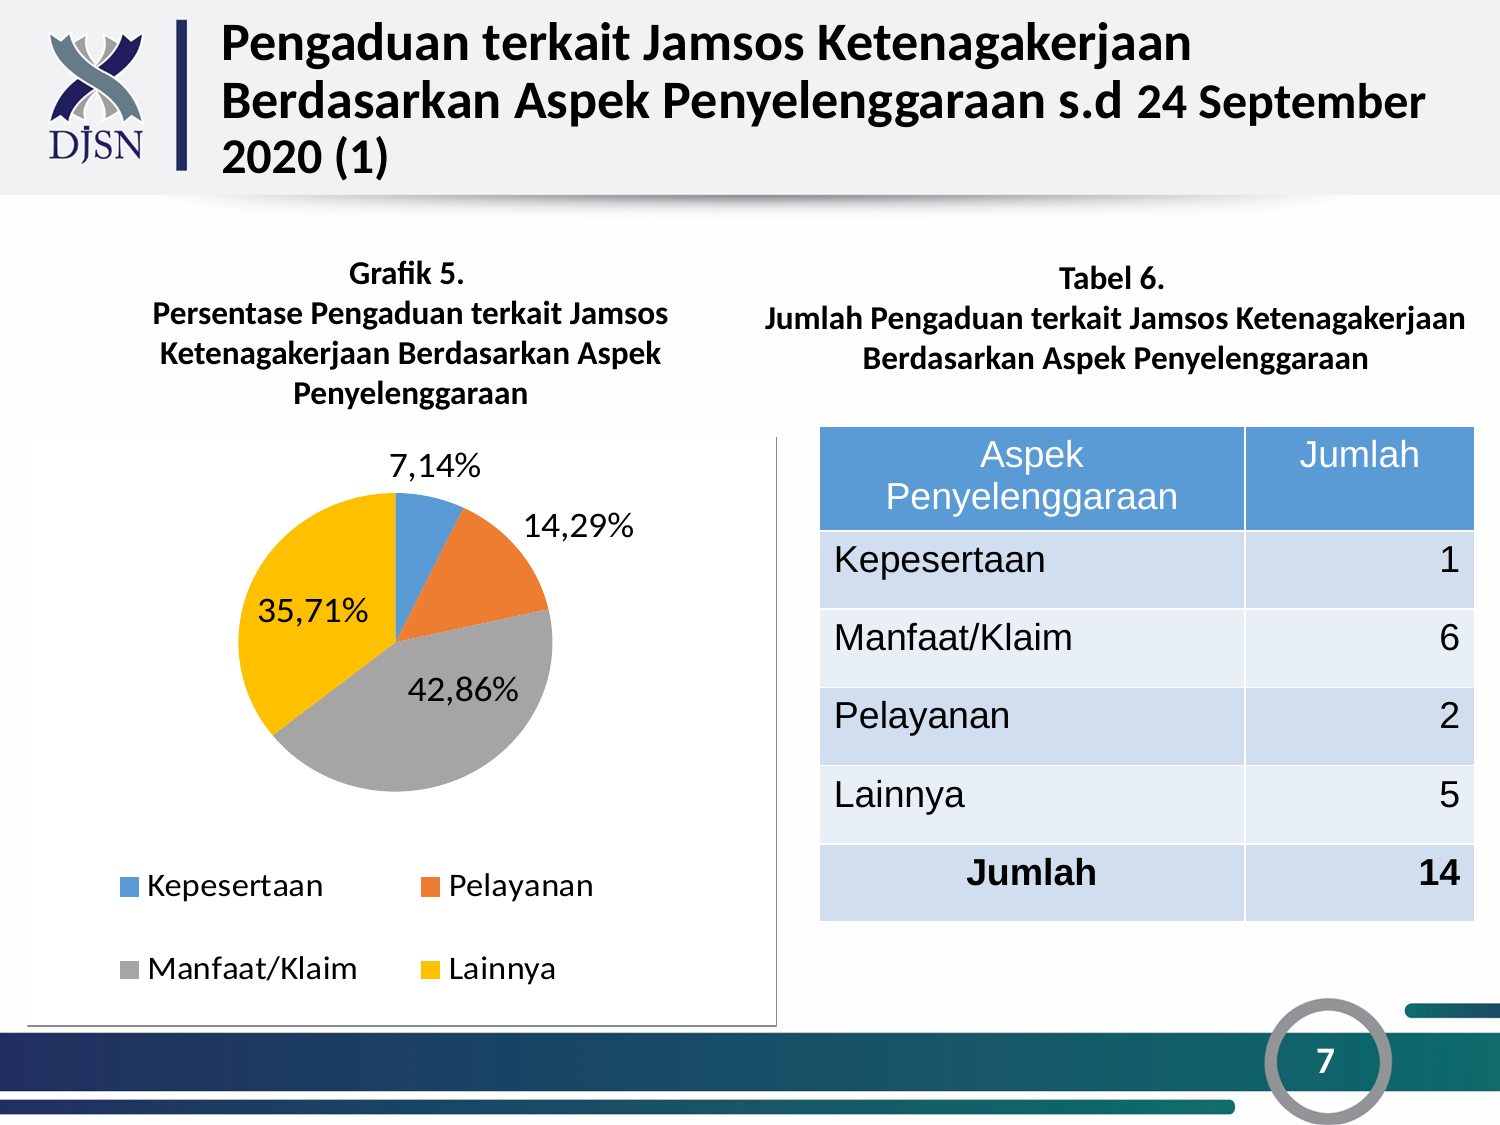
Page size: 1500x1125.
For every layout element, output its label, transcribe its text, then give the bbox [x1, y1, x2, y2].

table_header Aspek Penyelenggaraan [820, 427, 1244, 530]
table_cell Manfaat/Klaim [820, 610, 1244, 687]
table_cell 5 [1246, 766, 1474, 843]
table_cell 6 [1246, 610, 1474, 687]
table_header Jumlah [1246, 427, 1474, 530]
table_cell Pelayanan [820, 688, 1244, 765]
table_cell Kepesertaan [820, 532, 1244, 608]
text_box 7 [1301, 1028, 1356, 1089]
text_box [25, 435, 797, 1035]
table_cell 2 [1246, 688, 1474, 765]
table_cell 14 [1246, 845, 1474, 921]
picture [0, 0, 1500, 1125]
table_cell Jumlah [820, 845, 1244, 921]
title Pengaduan terkait Jamsos Ketenagakerjaan Berdasarkan Aspek Penyelenggaraan s.d 24 September 2020 (1) [206, 0, 1500, 199]
table_cell 1 [1246, 532, 1474, 608]
text_box Tabel 6. Jumlah Pengaduan terkait Jamsos Ketenagakerjaan Berdasarkan Aspek Penyelenggaraan [732, 249, 1500, 384]
table_cell Lainnya [820, 766, 1244, 843]
text_box Grafik 5. Persentase Pengaduan terkait Jamsos Ketenagakerjaan Berdasarkan Aspek Penyelenggaraan [41, 244, 781, 419]
